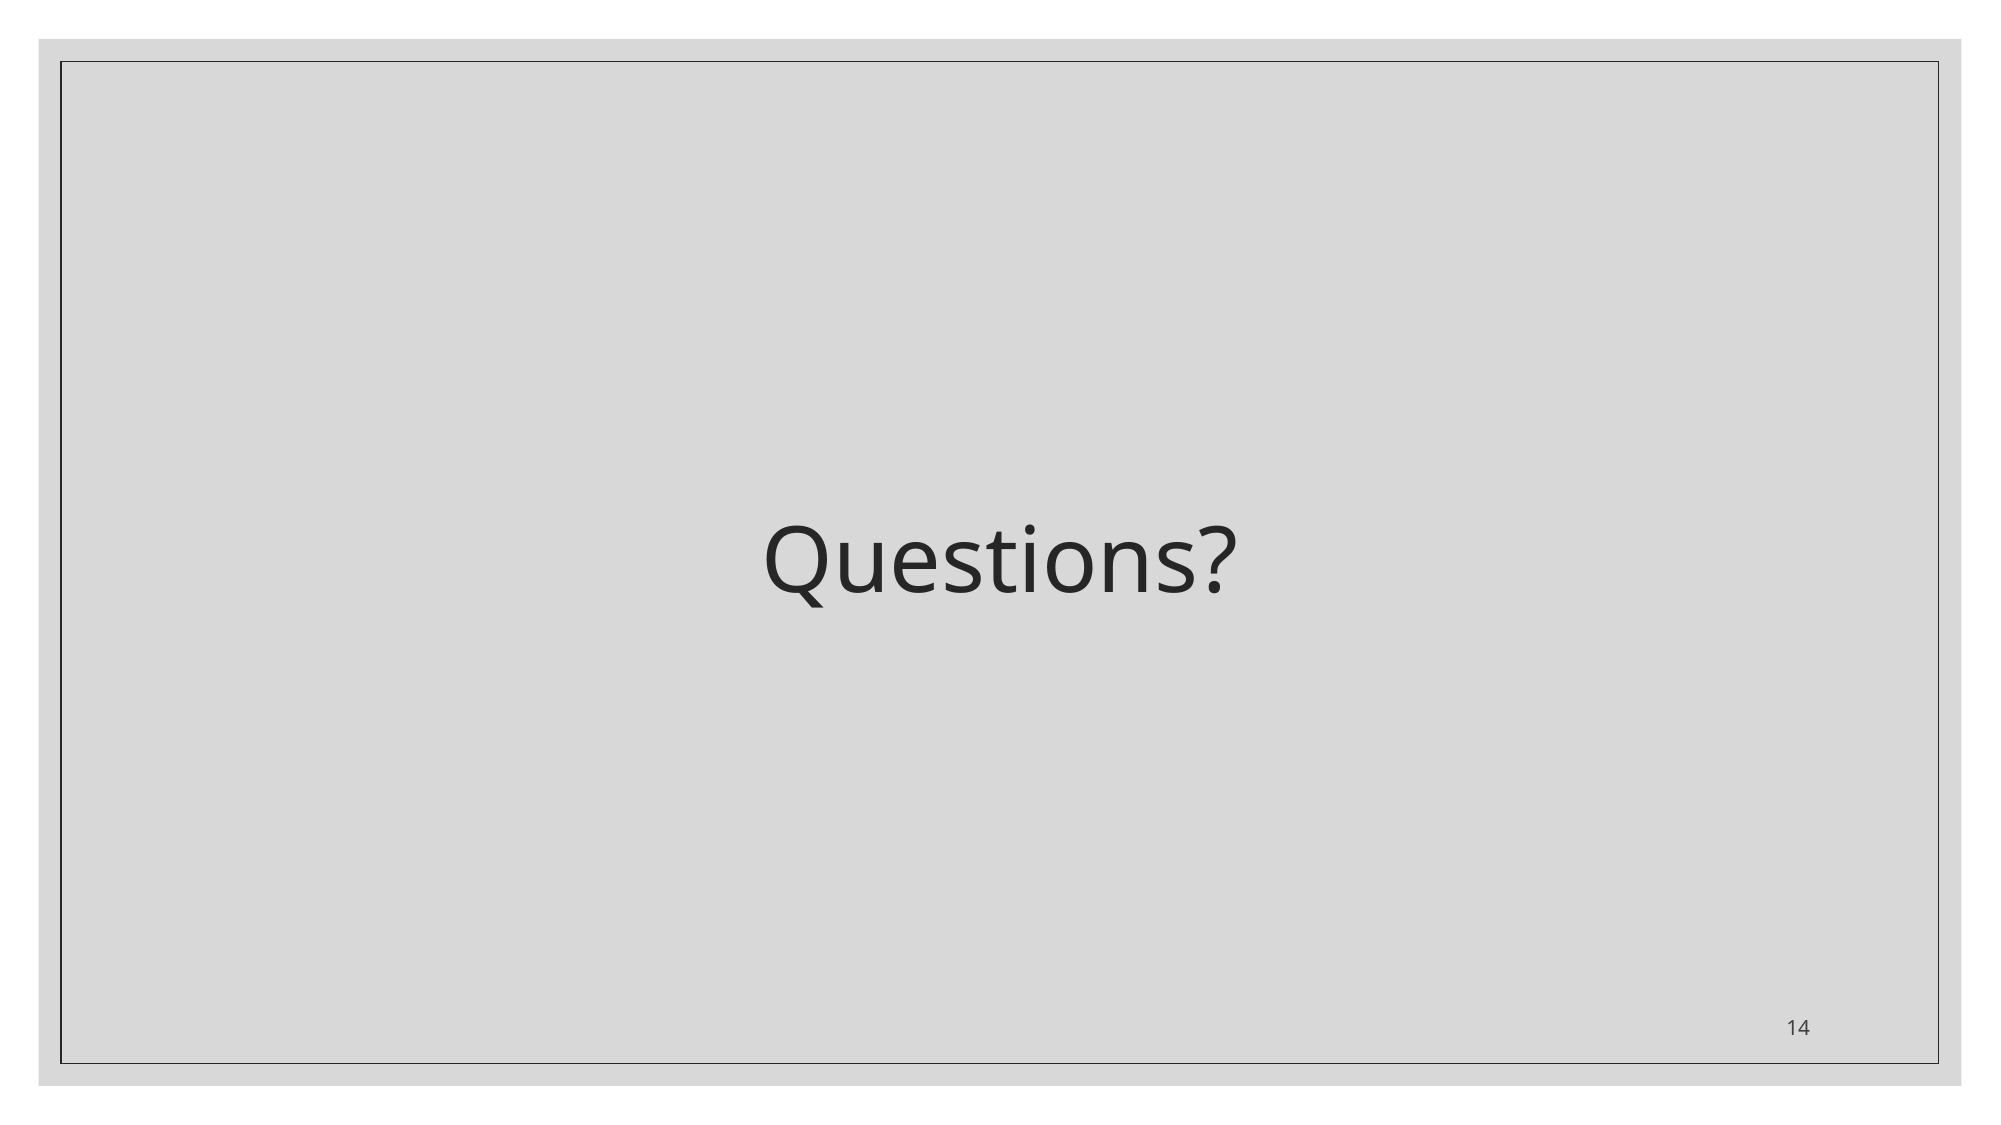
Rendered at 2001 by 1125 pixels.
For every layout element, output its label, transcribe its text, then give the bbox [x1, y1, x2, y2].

title Questions? [174, 450, 1825, 675]
slide_number 14 [1687, 990, 1825, 1050]
